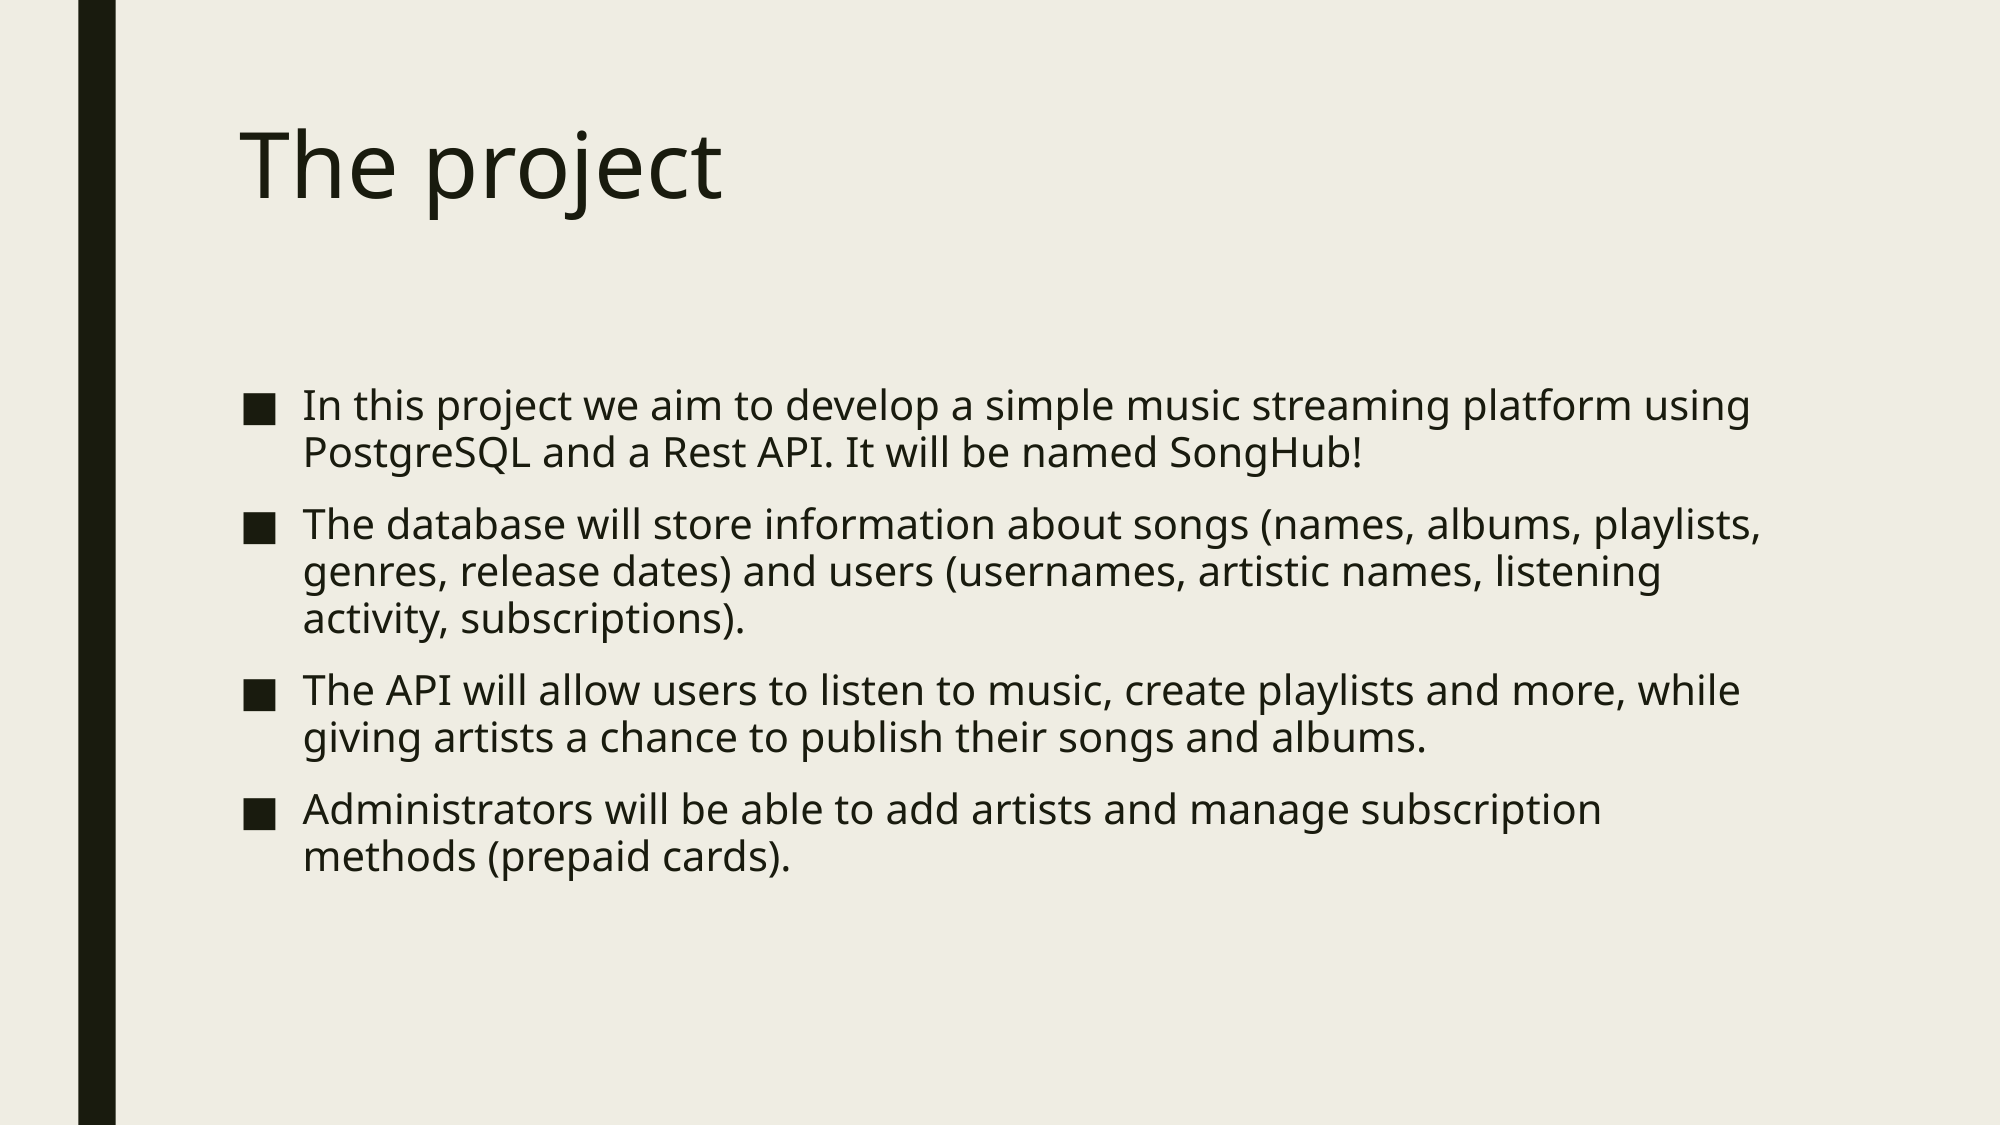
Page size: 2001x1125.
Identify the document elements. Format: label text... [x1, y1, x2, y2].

title The project [225, 112, 1800, 357]
list In this project we aim to develop a simple music streaming platform using PostgreSQL and a Rest API. It will be named SongHub! The database will store information about songs (names, albums, playlists, genres, release dates) and users (usernames, artistic names, listening activity, subscriptions). The API will allow users to listen to music, create playlists and more, while giving artists a chance to publish their songs and albums. Administrators will be able to add artists and manage subscription methods (prepaid cards). [225, 375, 1800, 963]
